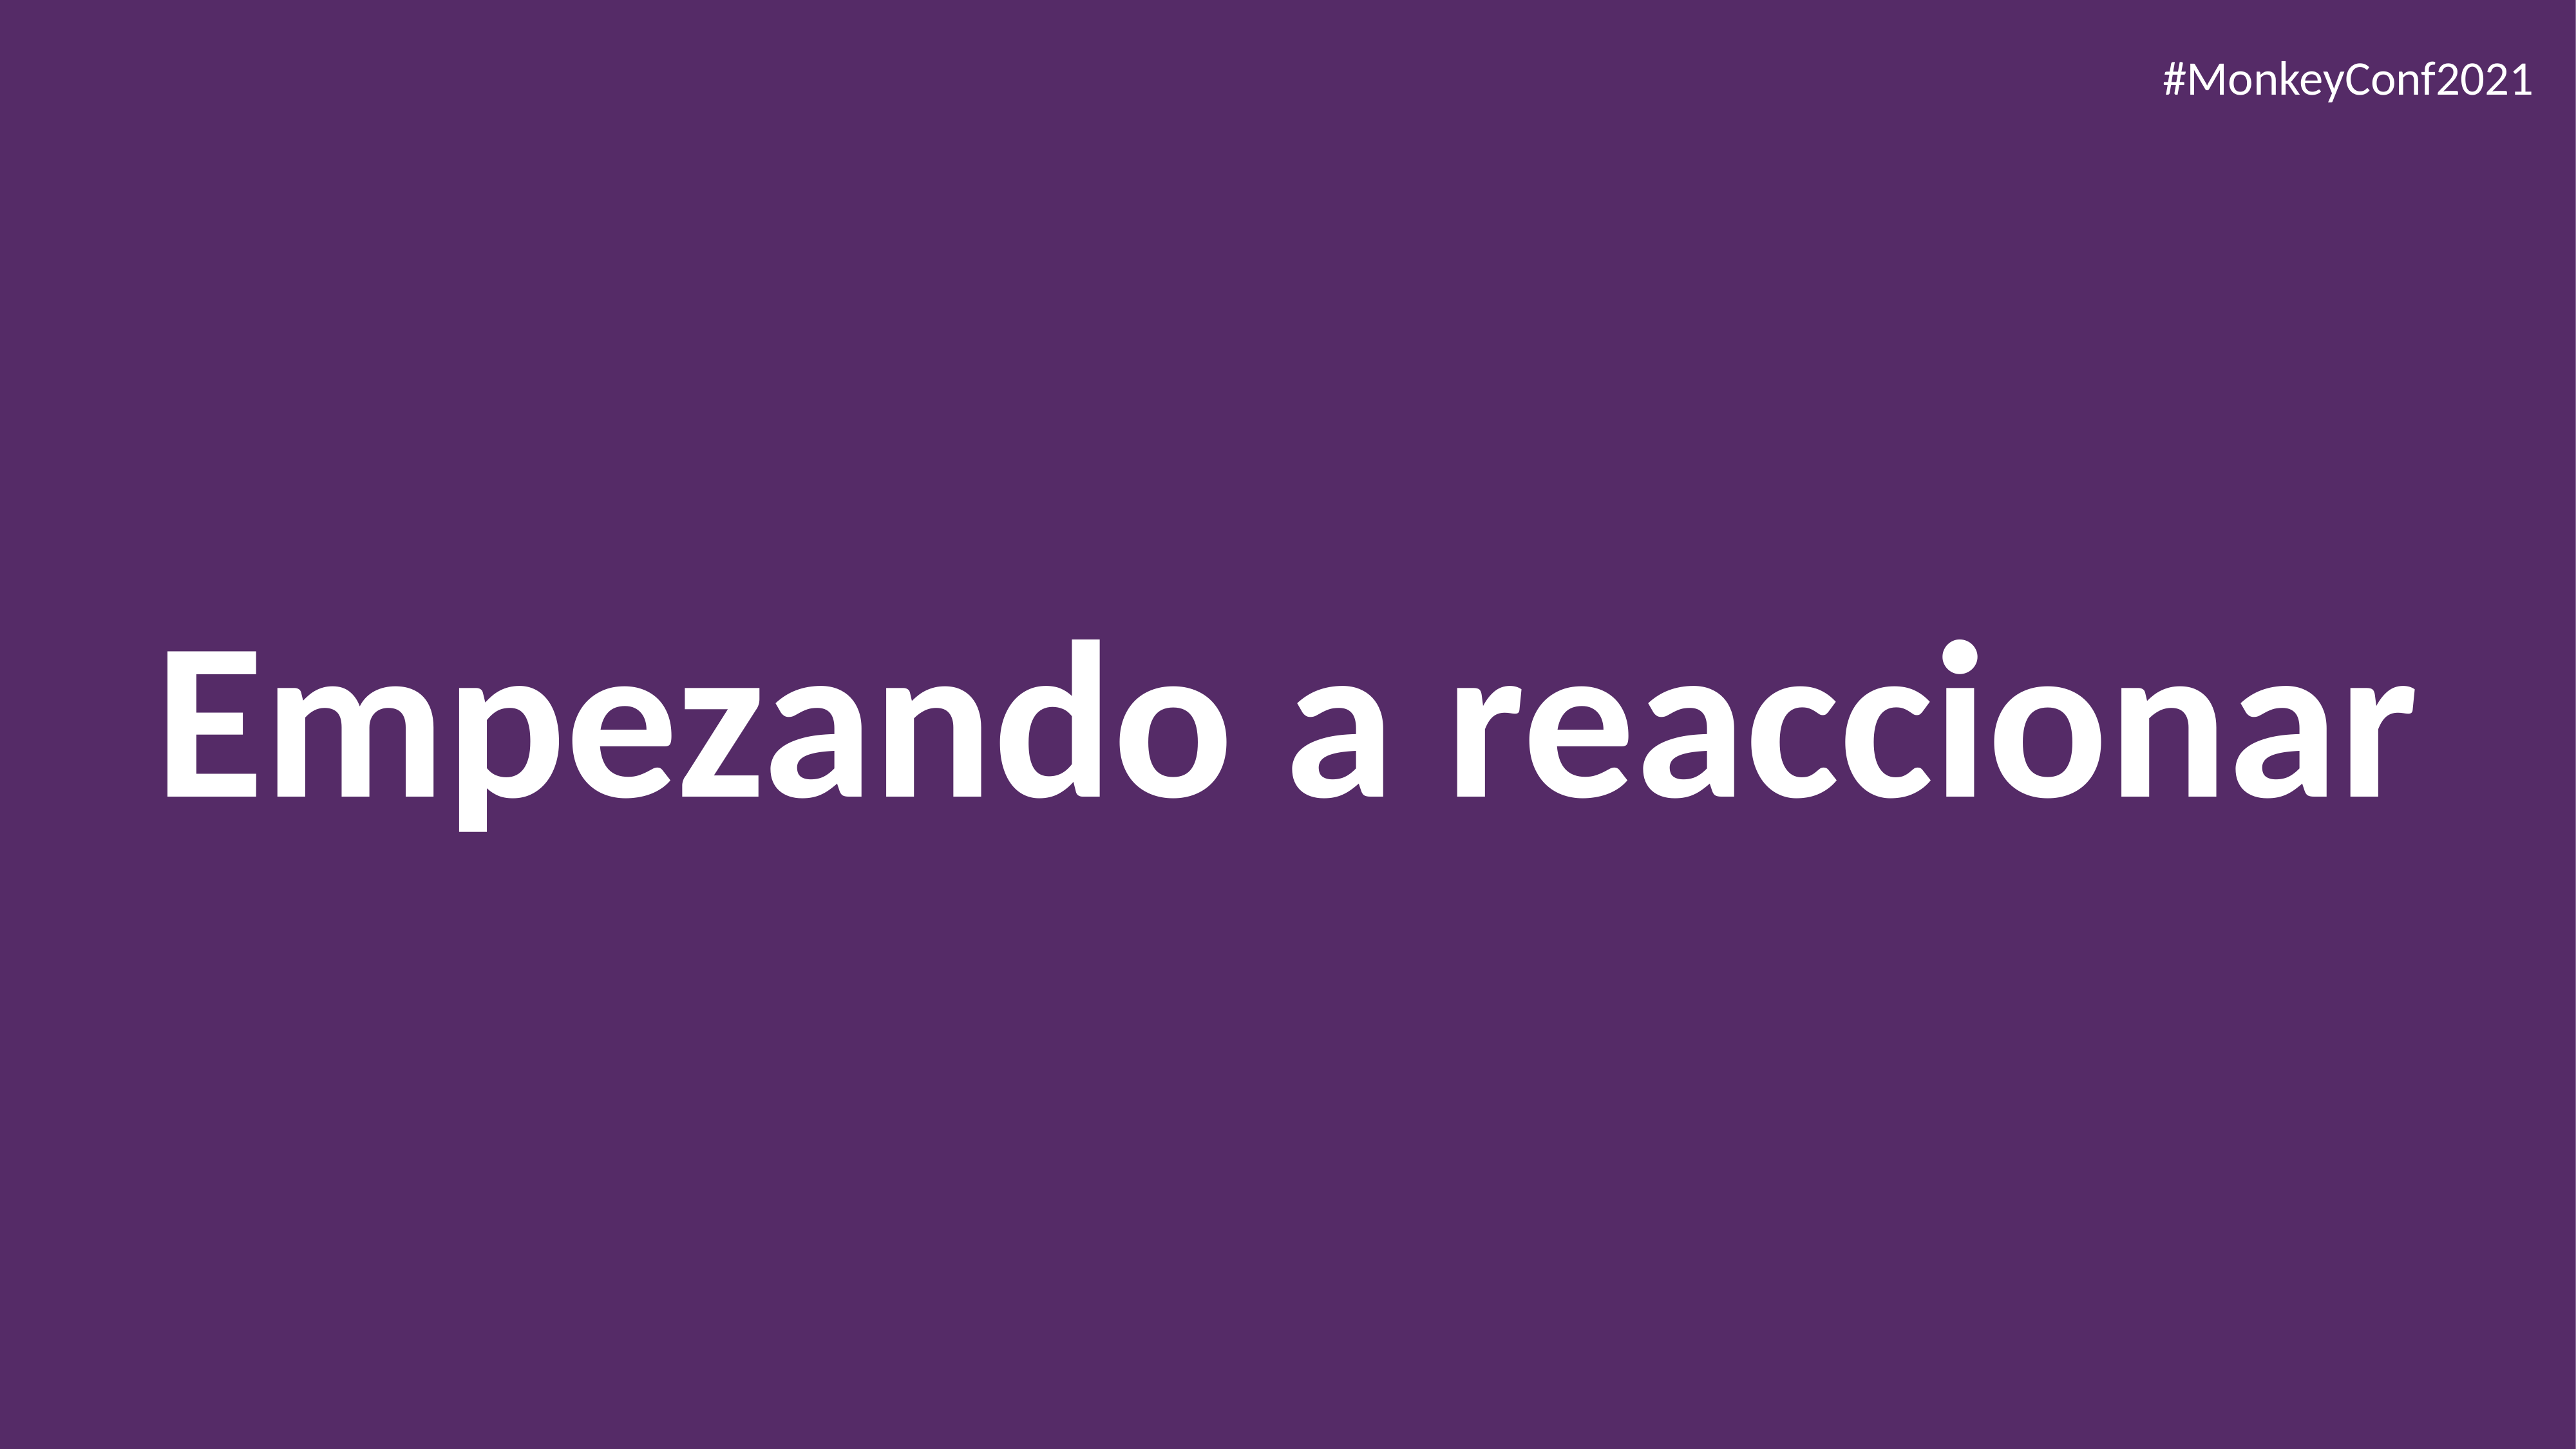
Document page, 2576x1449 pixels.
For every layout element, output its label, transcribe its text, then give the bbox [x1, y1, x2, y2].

text_box #MonkeyConf2021 [2136, 16, 2562, 135]
title Empezando a reaccionar [117, 283, 2459, 1166]
